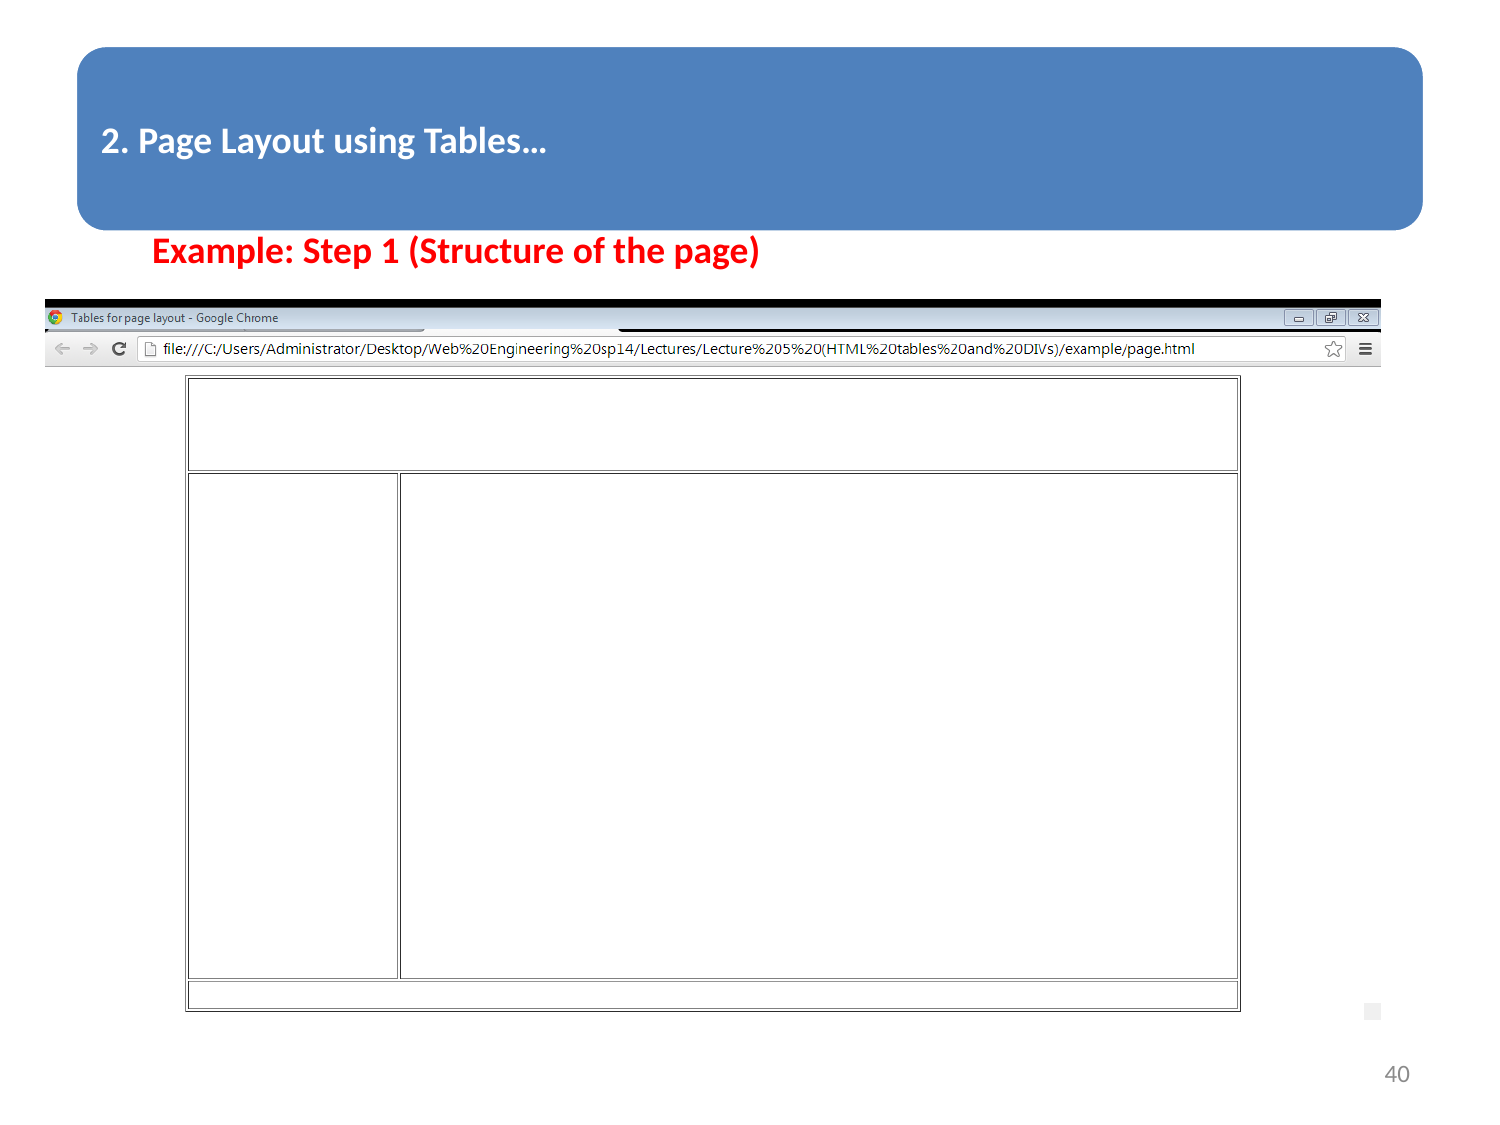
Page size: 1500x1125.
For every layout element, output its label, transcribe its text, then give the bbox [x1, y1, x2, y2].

text_box Example: Step 1 (Structure of the page) [137, 242, 1050, 279]
slide_number 40 [1074, 1042, 1425, 1103]
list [37, 299, 1388, 1027]
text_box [74, 44, 1426, 233]
